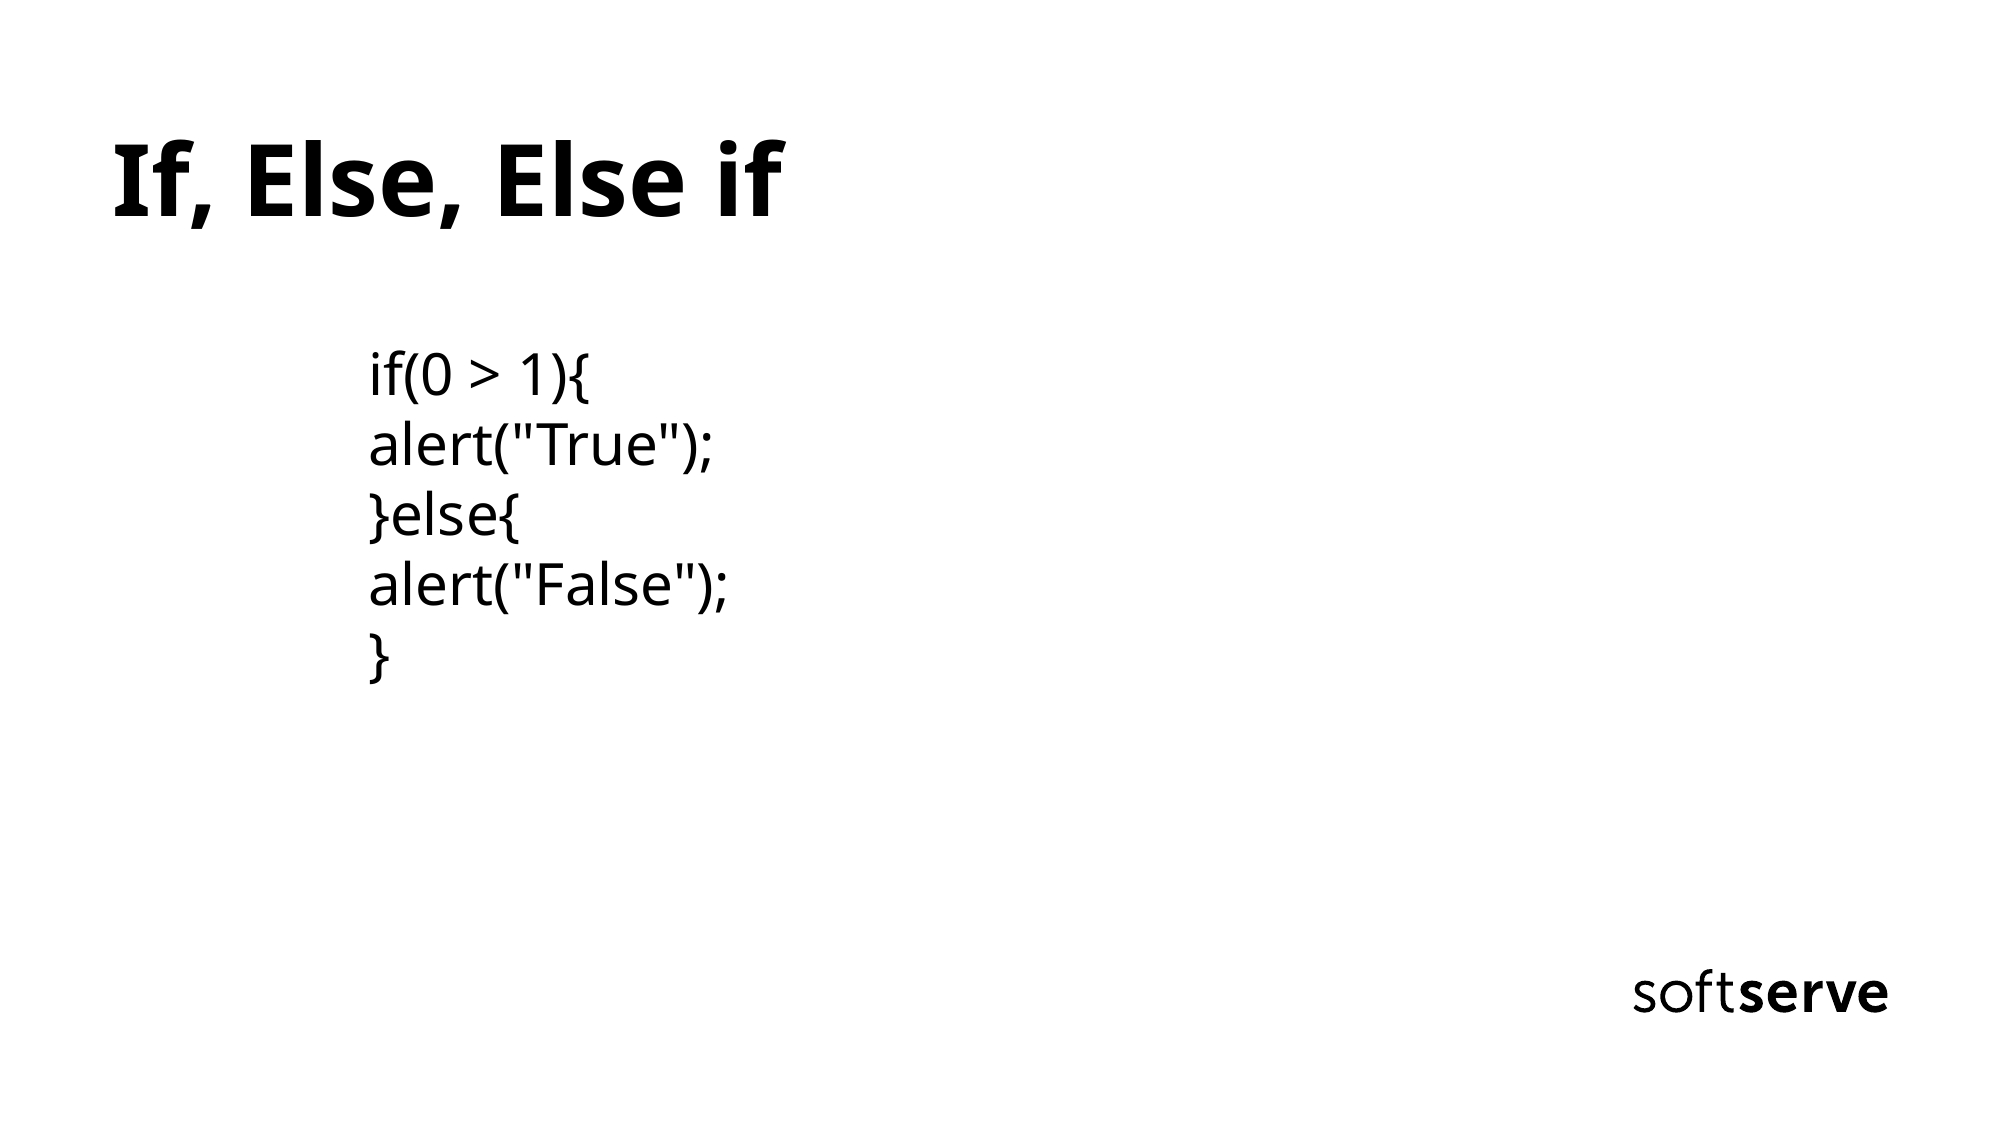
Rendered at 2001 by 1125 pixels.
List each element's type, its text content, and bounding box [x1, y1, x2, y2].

text_box if(0 > 1){ alert("True"); }else{ alert("False"); } [353, 329, 2000, 695]
text_box If, Else, Else if [112, 0, 1888, 212]
